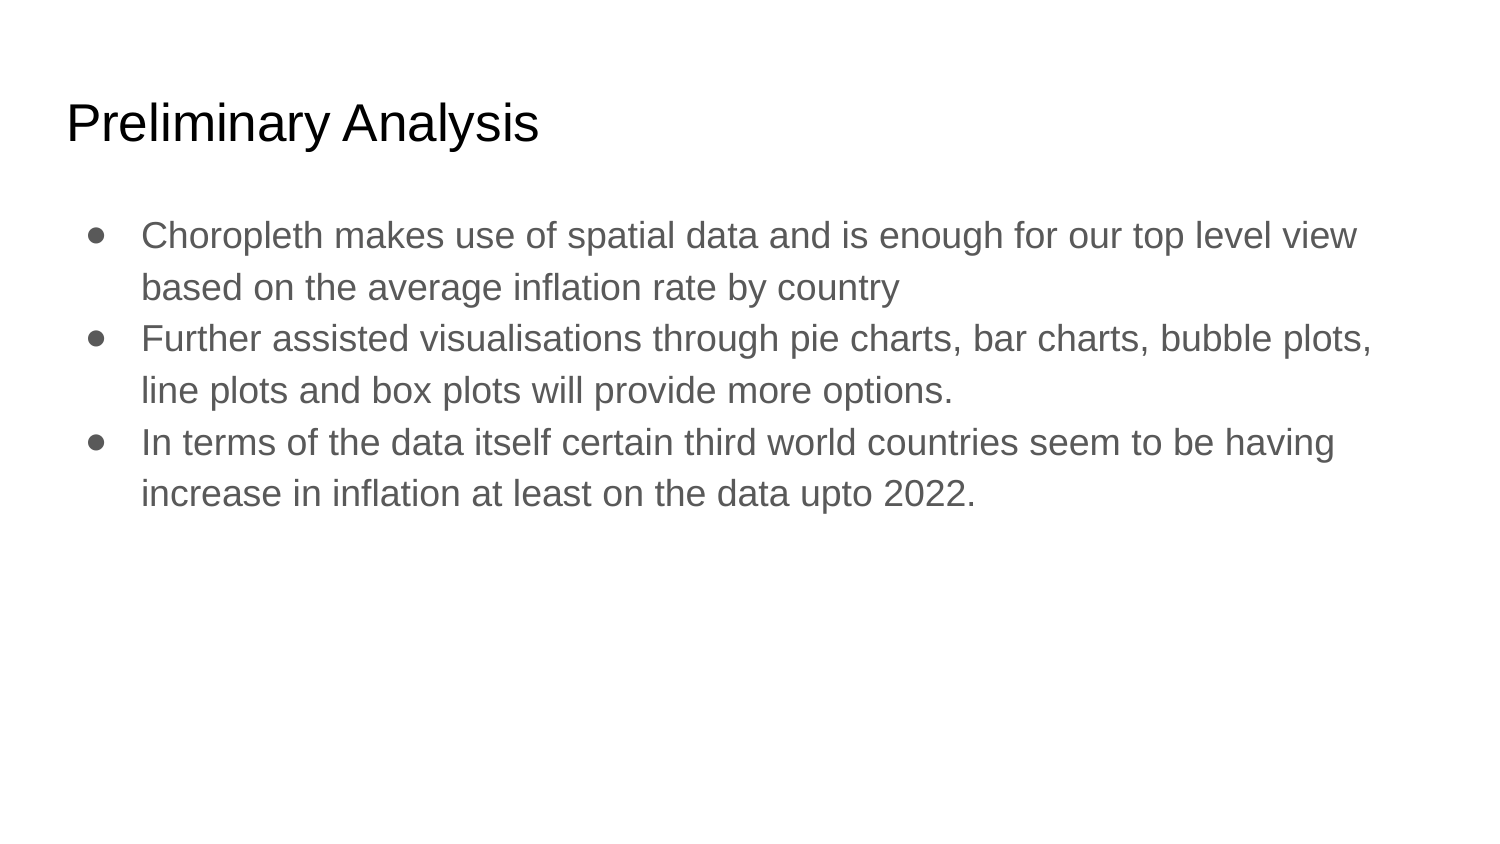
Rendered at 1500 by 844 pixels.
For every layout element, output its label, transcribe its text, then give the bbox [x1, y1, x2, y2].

list Choropleth makes use of spatial data and is enough for our top level view based on the average inflation rate by country Further assisted visualisations through pie charts, bar charts, bubble plots, line plots and box plots will provide more options. In terms of the data itself certain third world countries seem to be having increase in inflation at least on the data upto 2022. [51, 189, 1449, 750]
title Preliminary Analysis [51, 72, 1449, 167]
